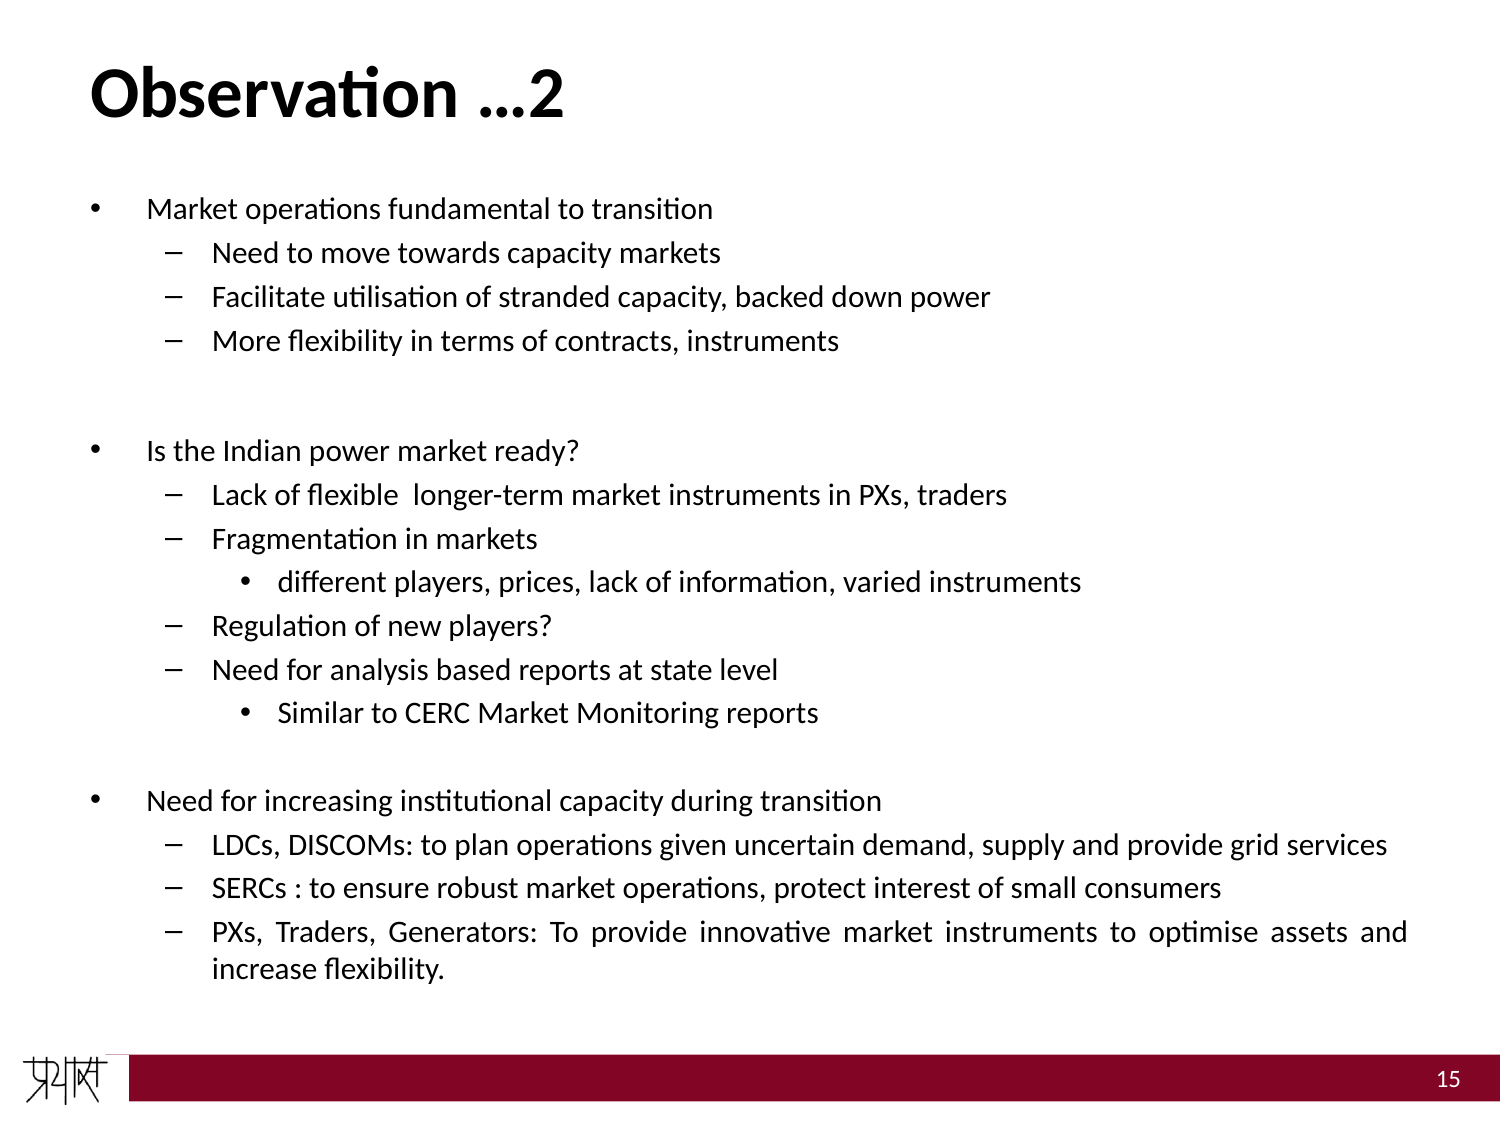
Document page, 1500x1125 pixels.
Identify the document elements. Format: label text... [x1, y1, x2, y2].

list Market operations fundamental to transition Need to move towards capacity markets Facilitate utilisation of stranded capacity, backed down power More flexibility in terms of contracts, instruments Is the Indian power market ready? Lack of flexible longer-term market instruments in PXs, traders Fragmentation in markets different players, prices, lack of information, varied instruments Regulation of new players? Need for analysis based reports at state level Similar to CERC Market Monitoring reports Need for increasing institutional capacity during transition LDCs, DISCOMs: to plan operations given uncertain demand, supply and provide grid services SERCs : to ensure robust market operations, protect interest of small consumers PXs, Traders, Generators: To provide innovative market instruments to optimise assets and increase flexibility. [75, 137, 1425, 1005]
title Observation …2 [75, 23, 1425, 137]
slide_number 15 [1316, 1047, 1477, 1108]
